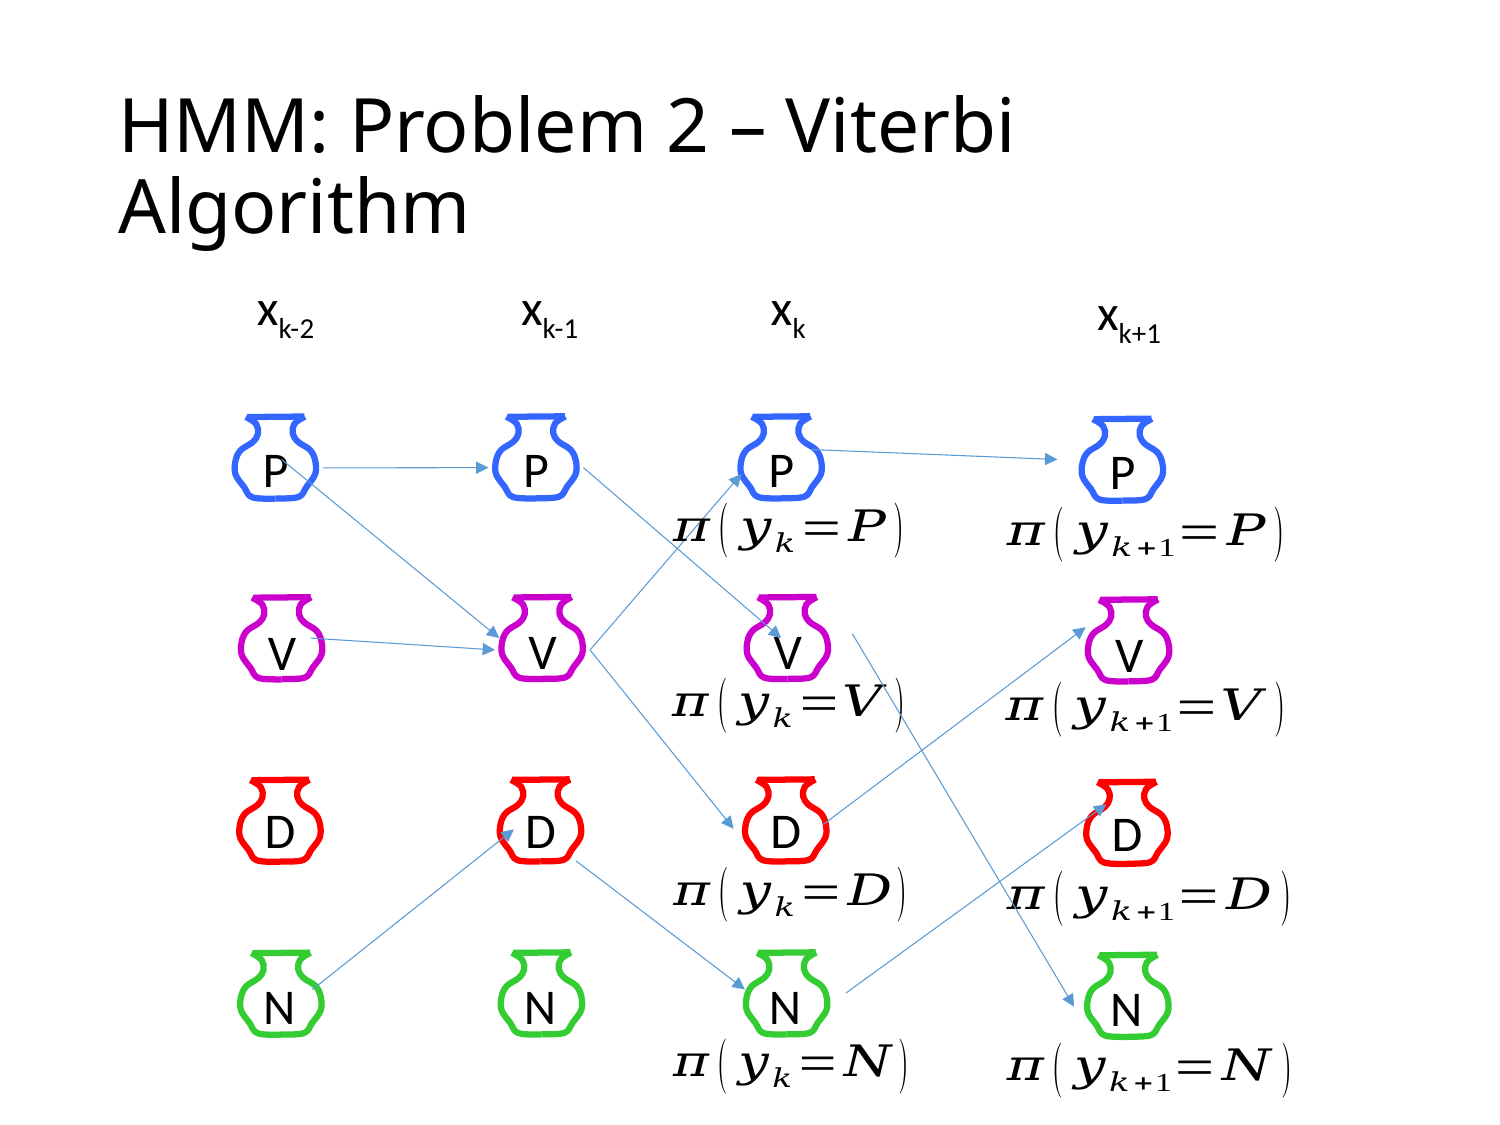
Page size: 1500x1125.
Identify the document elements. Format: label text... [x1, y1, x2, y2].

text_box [488, 779, 593, 868]
text_box xk [733, 268, 844, 352]
text_box P [782, 460, 829, 505]
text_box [1086, 954, 1170, 1038]
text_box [733, 779, 839, 868]
text_box P [823, 430, 829, 449]
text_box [823, 627, 1086, 825]
text_box P [488, 430, 494, 459]
text_box V [1081, 614, 1177, 690]
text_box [500, 952, 583, 1035]
text_box xk+1 [1074, 273, 1185, 357]
text_box V [495, 639, 590, 688]
text_box P [317, 430, 323, 459]
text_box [281, 459, 500, 639]
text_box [852, 633, 1075, 804]
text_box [583, 468, 782, 639]
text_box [590, 650, 734, 830]
text_box V [234, 612, 330, 688]
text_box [1086, 781, 1180, 870]
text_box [575, 860, 745, 990]
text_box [846, 804, 1107, 993]
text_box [811, 449, 1058, 460]
text_box N [732, 966, 838, 1042]
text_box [1081, 418, 1164, 502]
text_box N [487, 990, 593, 1042]
text_box xk-1 [494, 268, 605, 352]
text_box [310, 639, 495, 651]
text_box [494, 416, 578, 499]
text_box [500, 596, 584, 680]
text_box V [829, 612, 836, 627]
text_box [745, 952, 828, 1035]
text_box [234, 416, 317, 500]
text_box N [1074, 969, 1179, 1045]
text_box P [500, 430, 584, 505]
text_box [312, 829, 514, 990]
text_box P [1074, 432, 1170, 508]
title HMM: Problem 2 – Viterbi Algorithm [103, 59, 1397, 278]
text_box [746, 596, 829, 680]
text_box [239, 952, 323, 1036]
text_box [227, 779, 333, 868]
text_box P [227, 430, 281, 506]
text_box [852, 993, 1075, 1008]
text_box xk-2 [230, 268, 341, 352]
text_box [1087, 599, 1170, 682]
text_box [240, 597, 323, 680]
text_box N [227, 967, 332, 1042]
text_box P [733, 430, 739, 468]
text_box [590, 639, 742, 651]
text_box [739, 416, 823, 499]
text_box V [740, 639, 823, 688]
